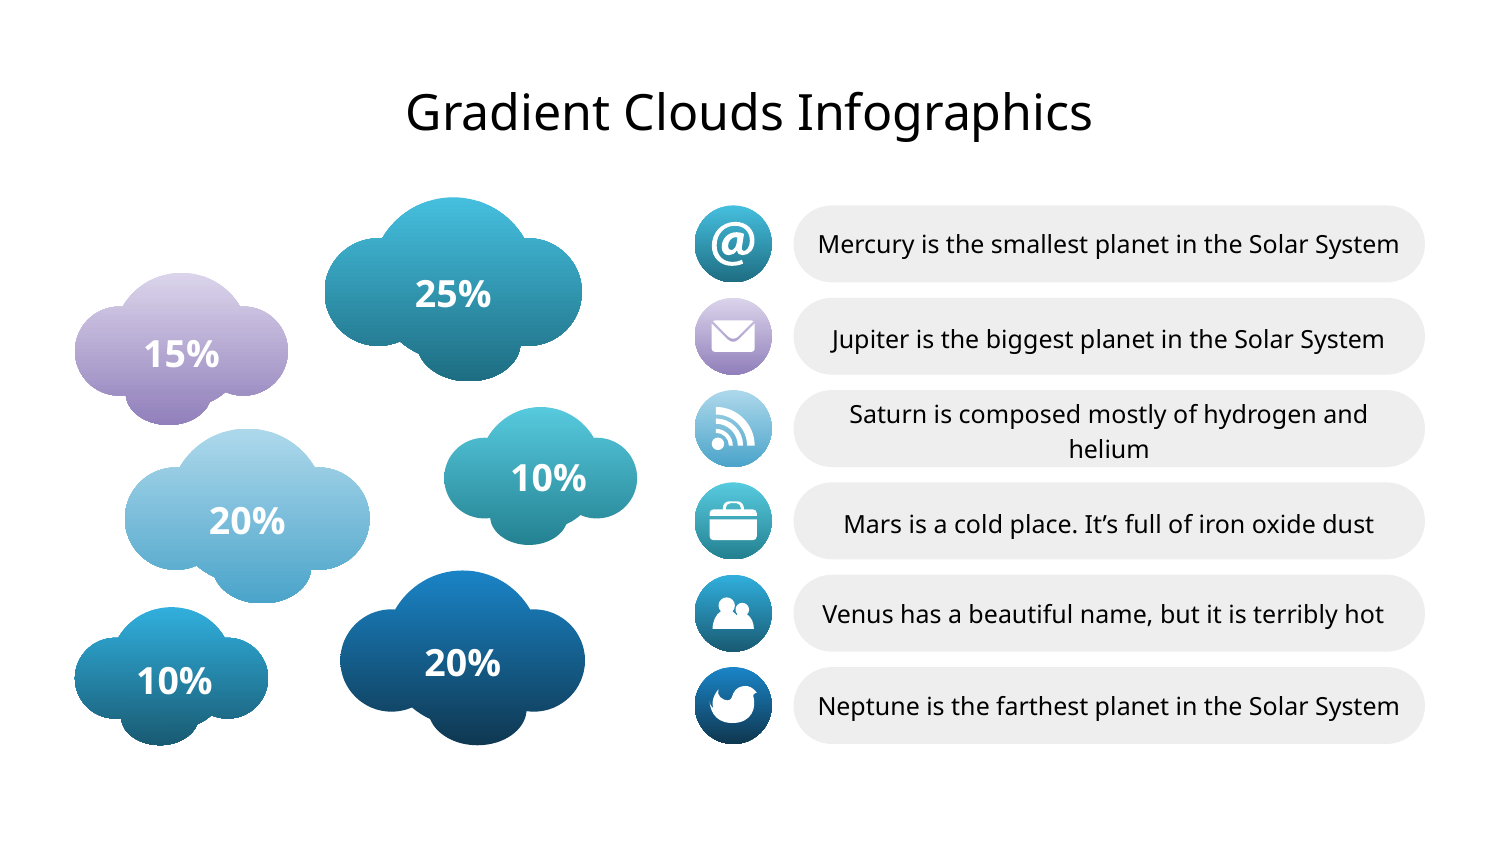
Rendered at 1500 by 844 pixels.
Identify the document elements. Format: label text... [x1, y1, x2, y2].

text_box Mars is a cold place. It’s full of iron oxide dust [793, 482, 1425, 560]
text_box [694, 574, 772, 652]
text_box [711, 320, 755, 352]
text_box 20% [406, 626, 519, 690]
text_box [1419, 592, 1426, 634]
text_box [74, 607, 268, 746]
text_box [694, 667, 772, 744]
title Gradient Clouds Infographics [75, 65, 1425, 160]
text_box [711, 406, 755, 451]
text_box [709, 501, 757, 541]
text_box [324, 197, 582, 382]
text_box [694, 390, 772, 468]
text_box 10% [118, 644, 231, 708]
text_box Mercury is the smallest planet in the Solar System [793, 205, 1425, 283]
text_box 10% [492, 442, 605, 505]
text_box Venus has a beautiful name, but it is terribly hot [786, 574, 1419, 652]
text_box 15% [125, 317, 238, 381]
text_box 20% [191, 484, 304, 548]
text_box [694, 482, 772, 560]
text_box Neptune is the farthest planet in the Solar System [793, 667, 1425, 744]
text_box [124, 428, 370, 604]
text_box [694, 205, 772, 283]
text_box 25% [397, 257, 510, 321]
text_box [712, 597, 755, 630]
text_box Jupiter is the biggest planet in the Solar System [793, 297, 1425, 375]
text_box Saturn is composed mostly of hydrogen and helium [793, 390, 1425, 467]
text_box [444, 407, 638, 545]
text_box [75, 272, 288, 425]
text_box [694, 297, 772, 375]
text_box [340, 570, 586, 746]
text_box [711, 221, 755, 266]
text_box [709, 685, 757, 724]
